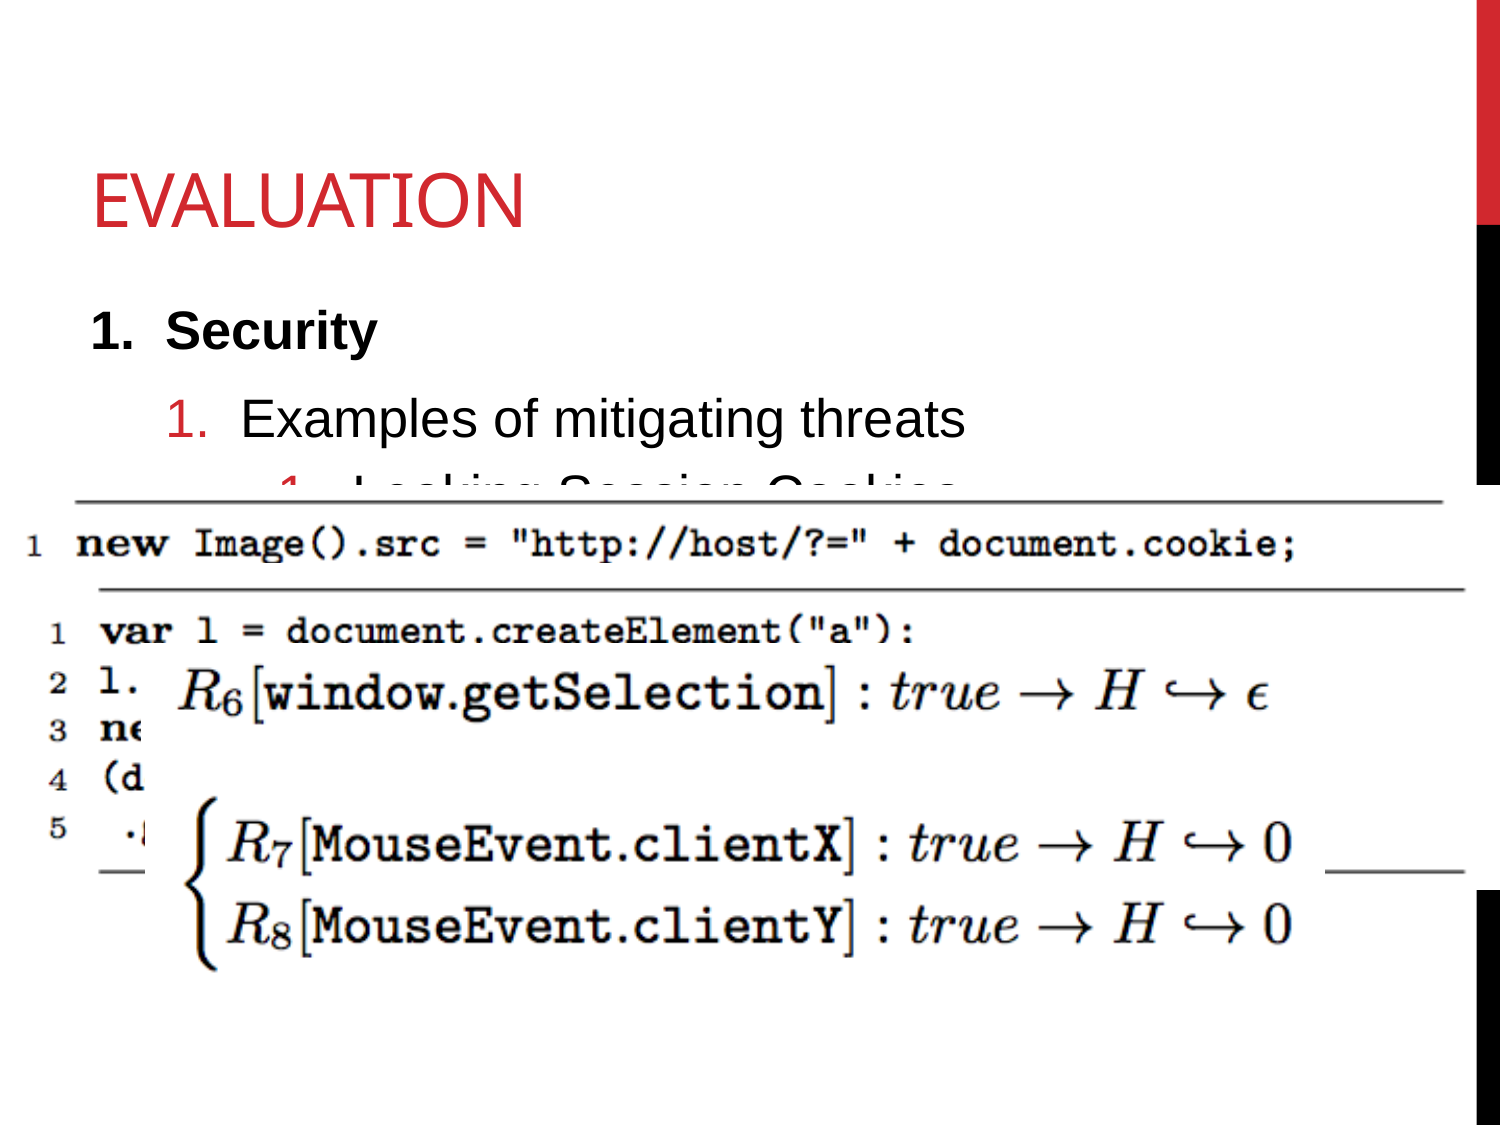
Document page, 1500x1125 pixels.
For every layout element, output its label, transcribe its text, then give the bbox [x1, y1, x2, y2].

list Security Examples of mitigating threats Leaking Session Cookies History Sniffing Tracking Libraries [75, 287, 1325, 479]
picture [0, 485, 1500, 982]
list Security Examples of mitigating threats Leaking Session Cookies History Sniffing Tracking Libraries [75, 896, 1325, 1005]
title Evaluation [75, 25, 1025, 250]
